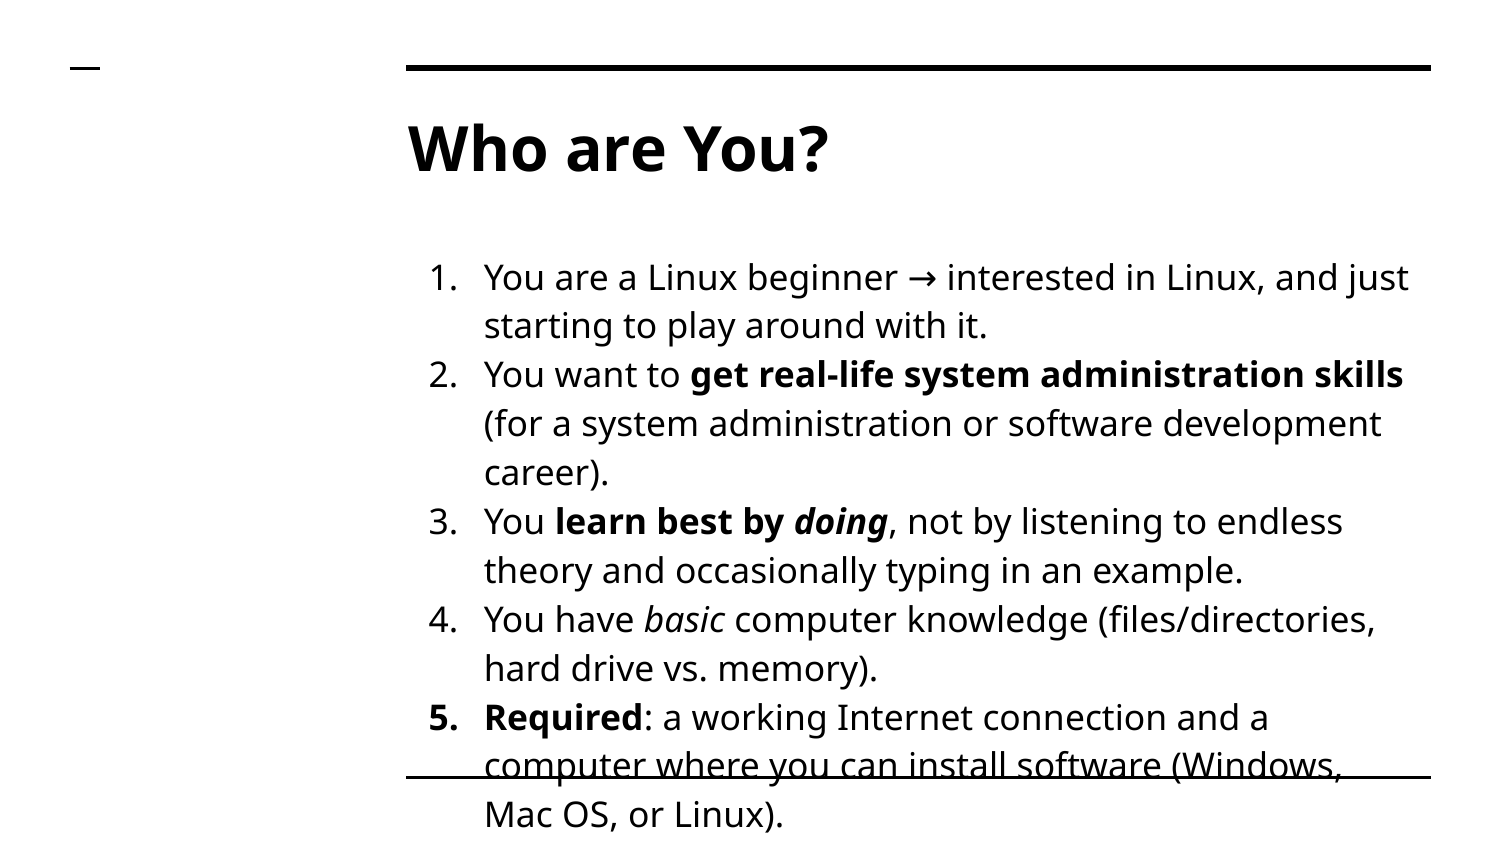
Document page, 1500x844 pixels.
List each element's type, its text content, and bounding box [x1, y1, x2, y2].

title Who are You? [393, 94, 1431, 199]
list You are a Linux beginner → interested in Linux, and just starting to play around with it. You want to get real-life system administration skills (for a system administration or software development career). You learn best by doing, not by listening to endless theory and occasionally typing in an example. You have basic computer knowledge (files/directories, hard drive vs. memory). Required: a working Internet connection and a computer where you can install software (Windows, Mac OS, or Linux). [393, 233, 1431, 726]
